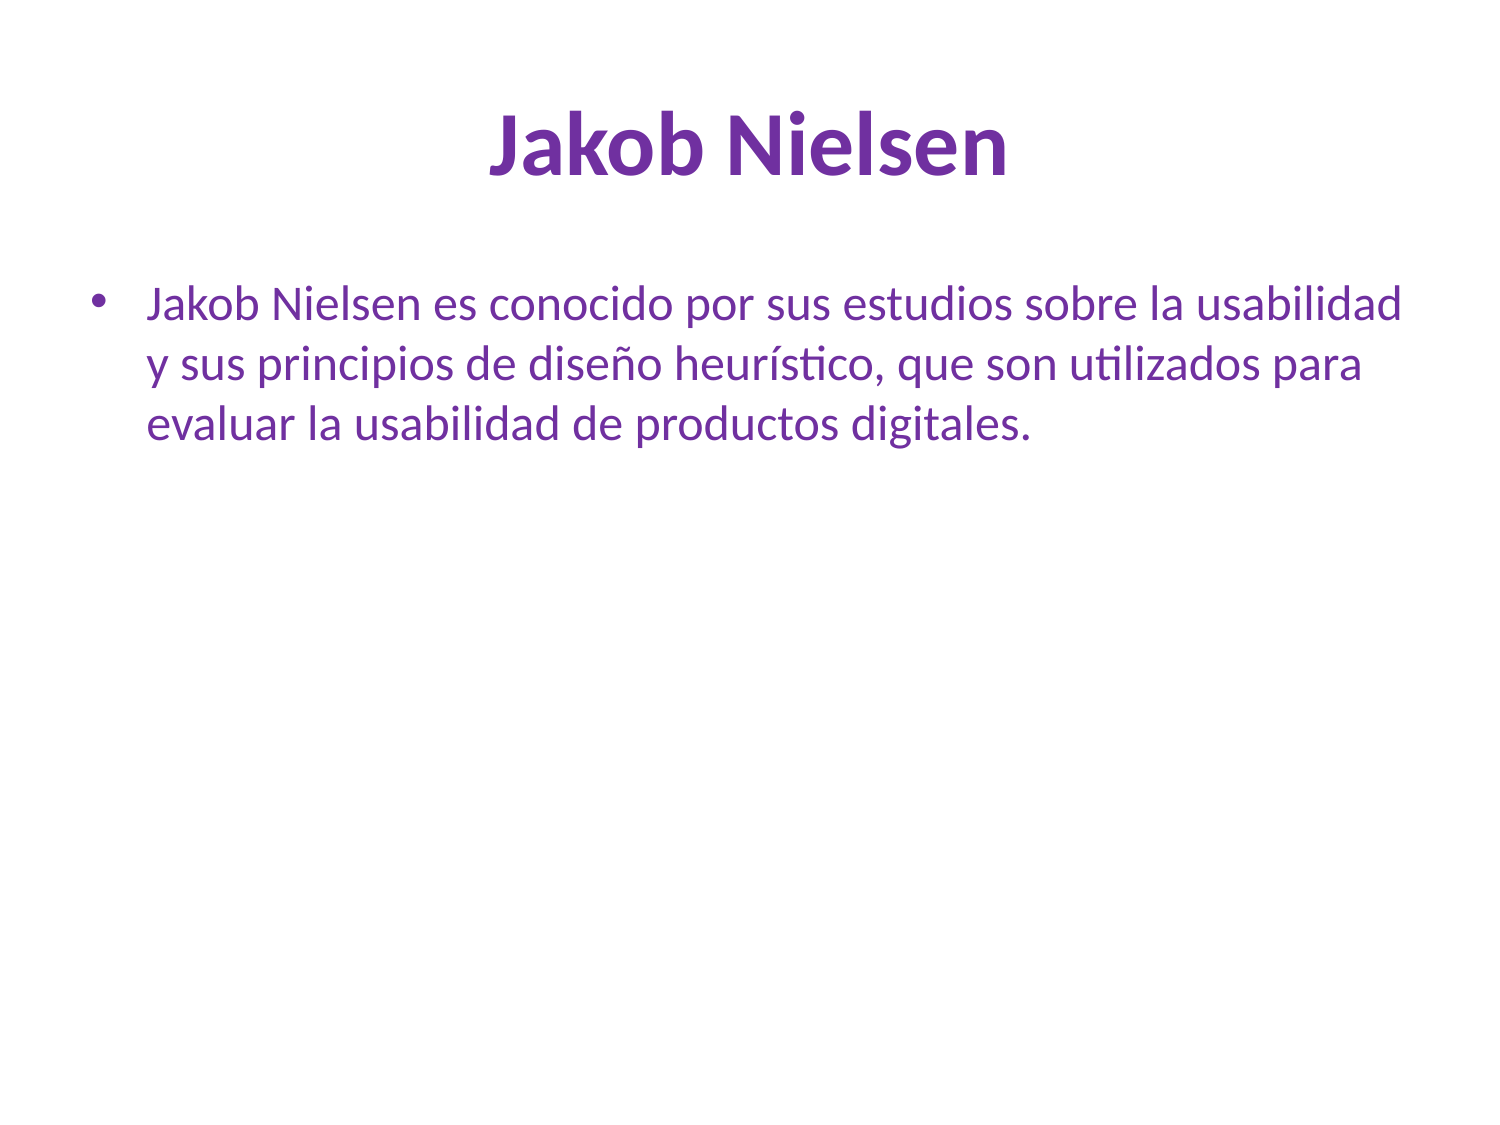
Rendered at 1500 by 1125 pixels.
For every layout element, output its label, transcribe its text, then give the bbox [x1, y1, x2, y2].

title Jakob Nielsen [75, 45, 1425, 233]
list Jakob Nielsen es conocido por sus estudios sobre la usabilidad y sus principios de diseño heurístico, que son utilizados para evaluar la usabilidad de productos digitales. [75, 262, 1425, 1005]
